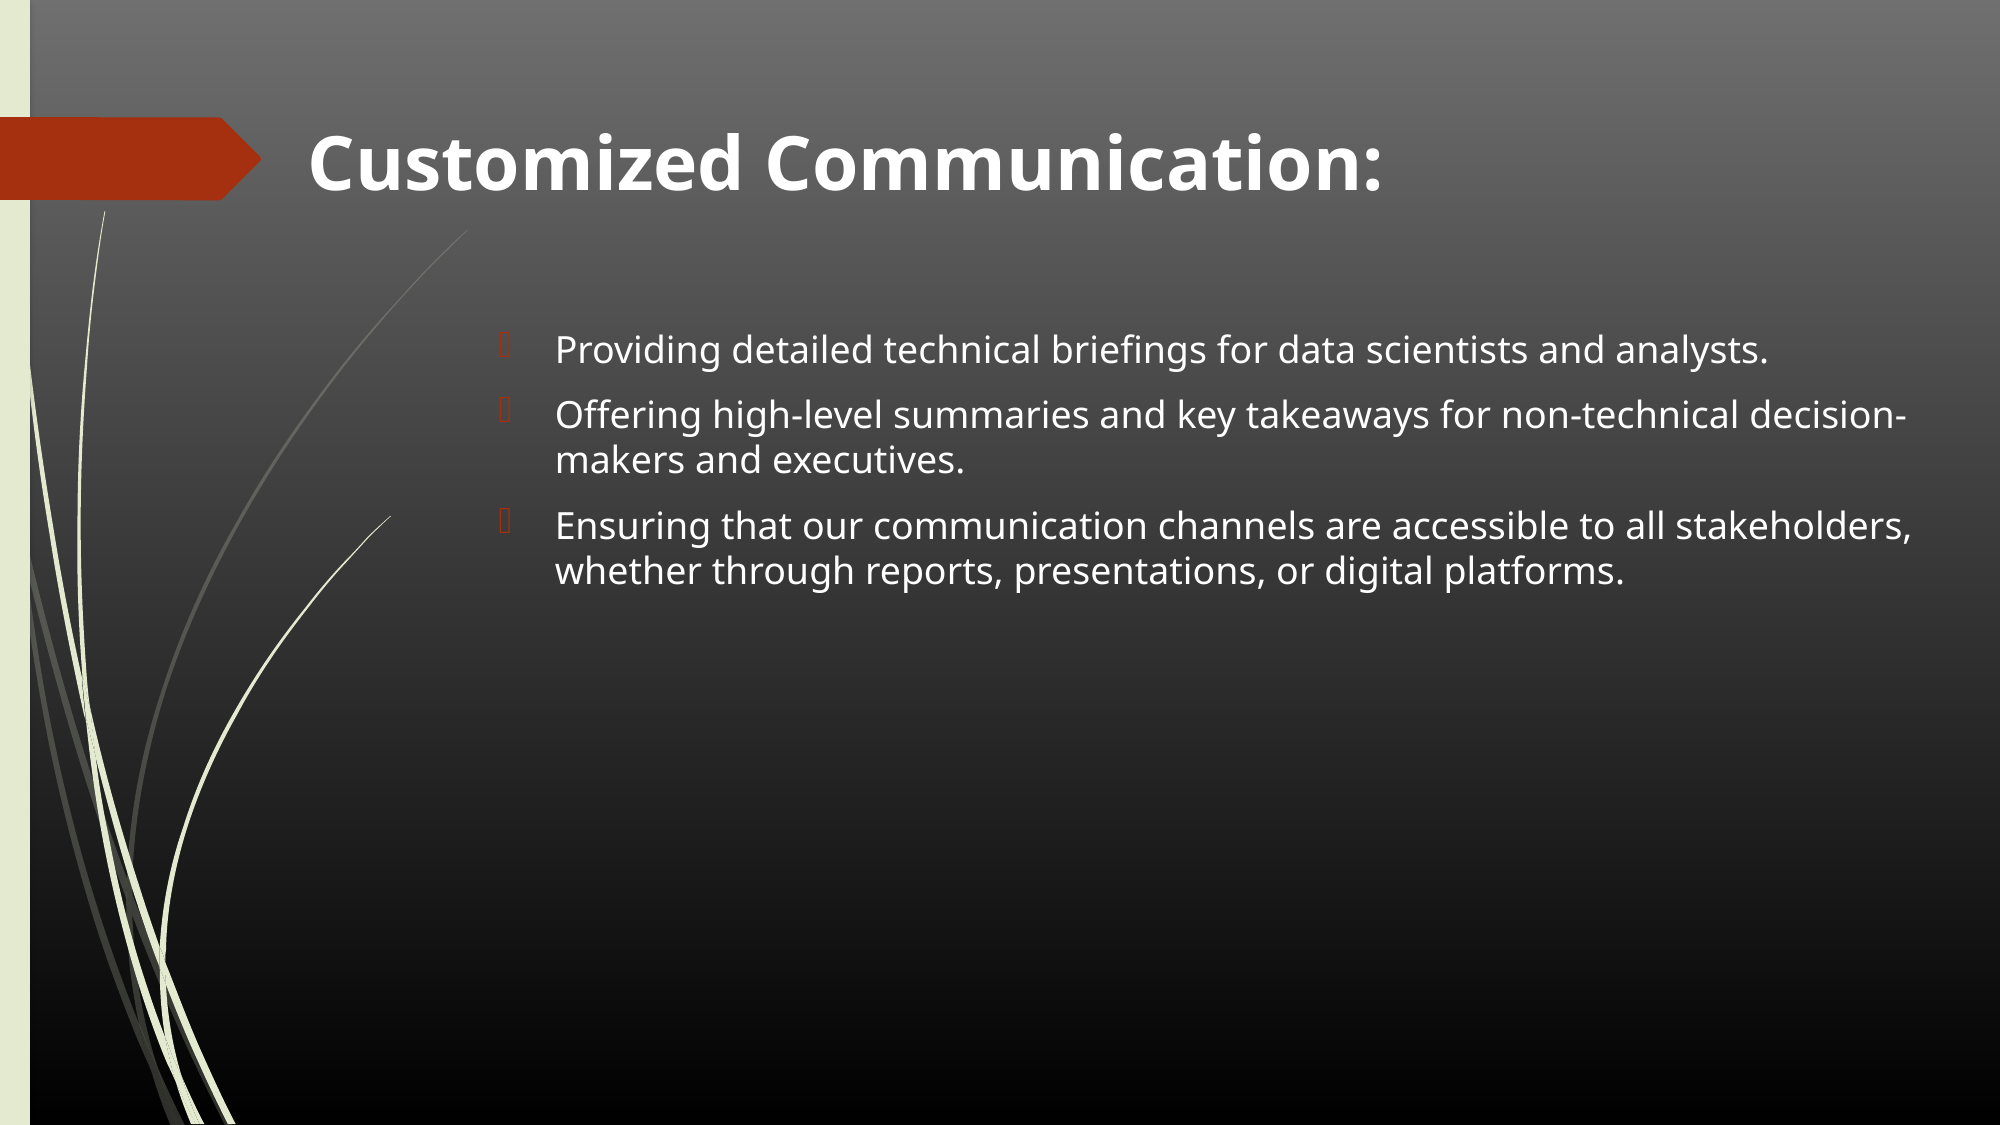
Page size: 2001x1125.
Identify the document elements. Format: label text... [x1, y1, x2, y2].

list Providing detailed technical briefings for data scientists and analysts. Offering high-level summaries and key takeaways for non-technical decision-makers and executives. Ensuring that our communication channels are accessible to all stakeholders, whether through reports, presentations, or digital platforms. [483, 318, 1947, 700]
title Customized Communication: [292, 108, 1755, 319]
